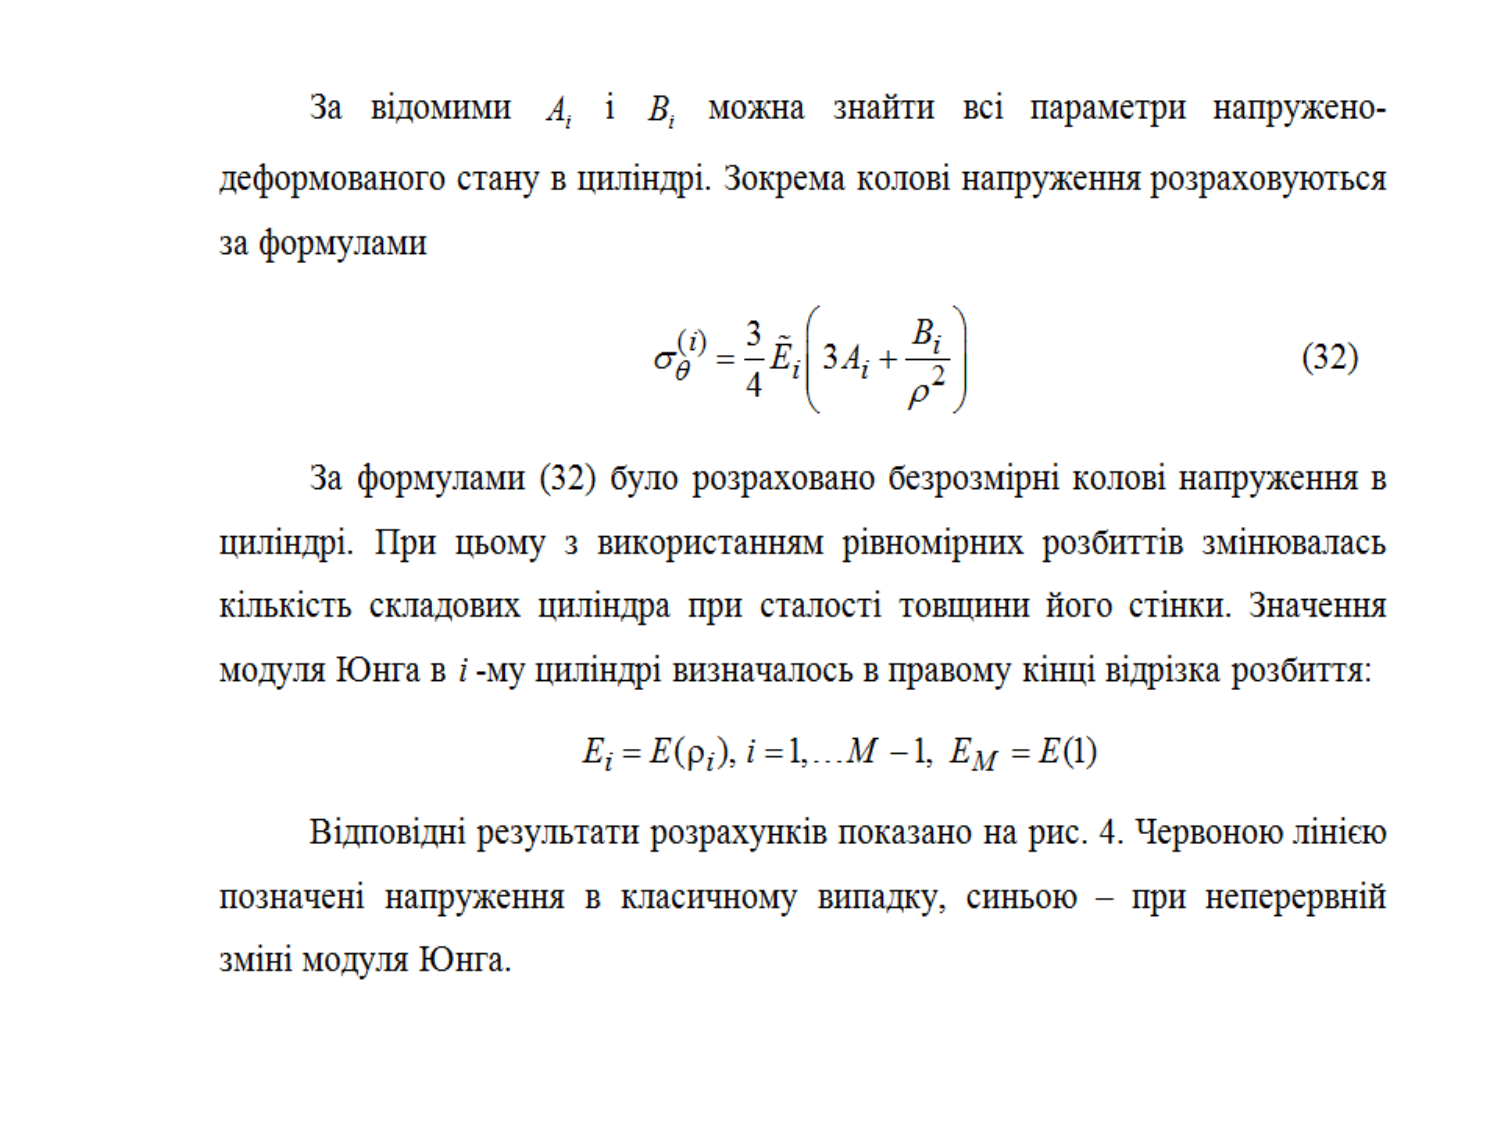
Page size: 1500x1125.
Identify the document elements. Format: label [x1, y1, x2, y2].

picture [6, 66, 1494, 1074]
